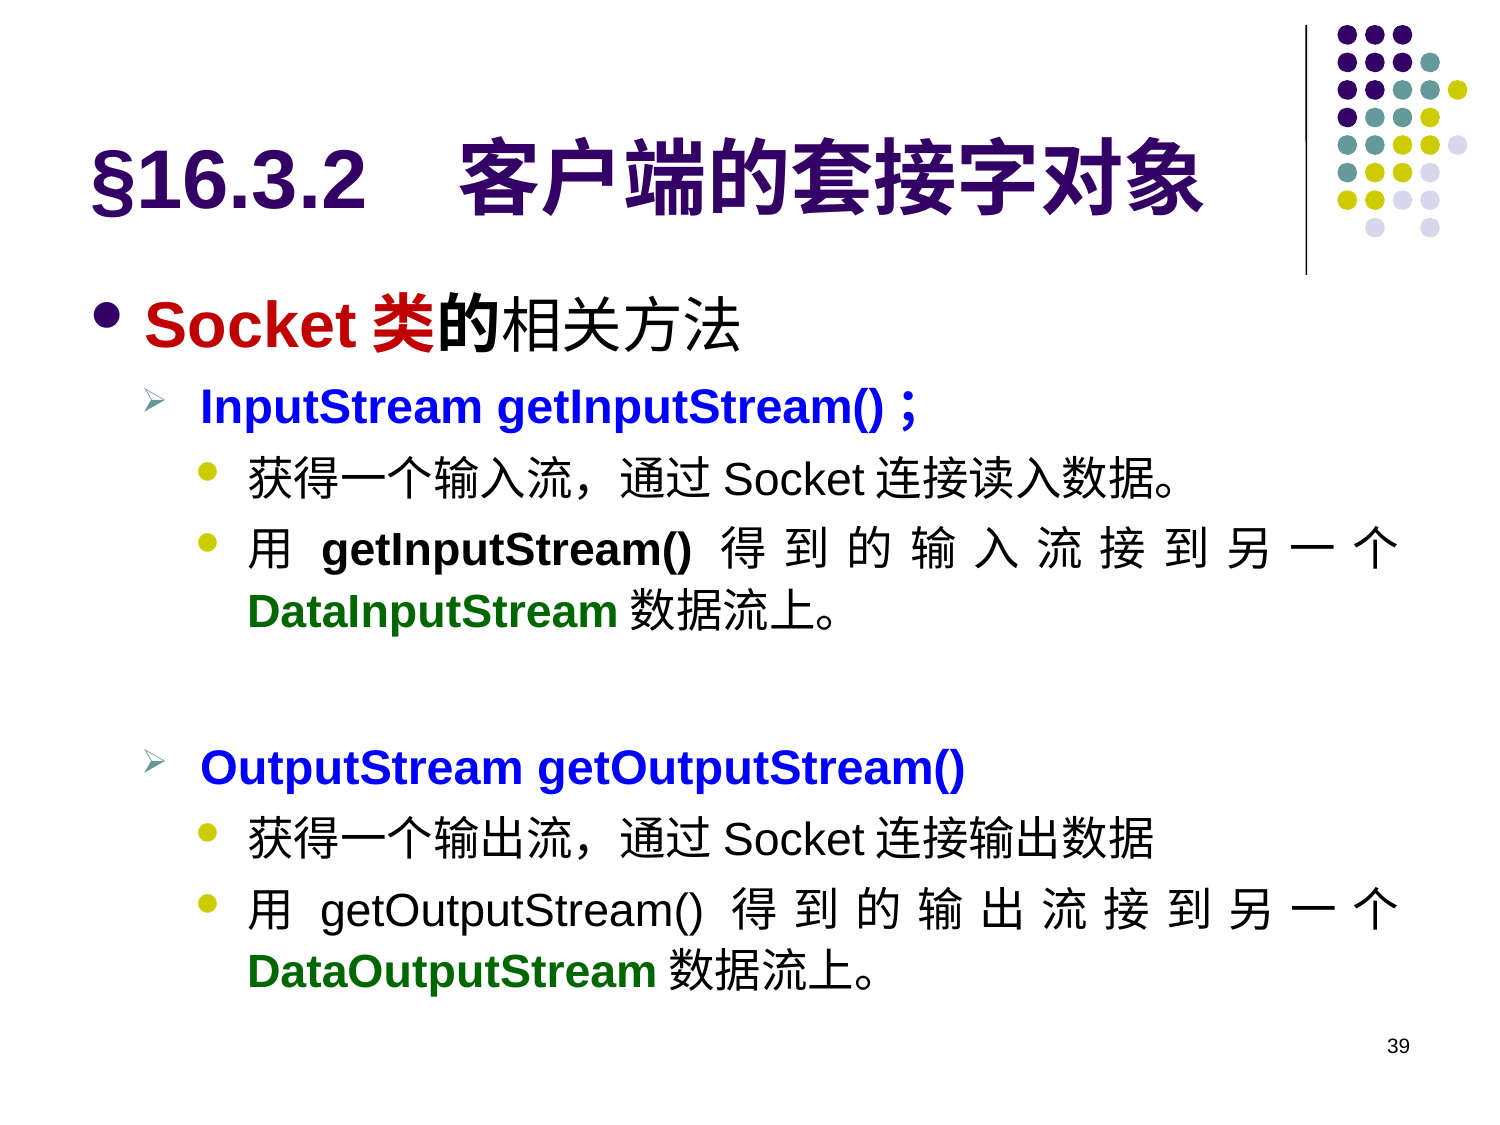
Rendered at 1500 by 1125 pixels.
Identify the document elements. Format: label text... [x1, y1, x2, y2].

title §16.3.2 客户端的套接字对象 [74, 19, 1313, 233]
slide_number 39 [1074, 1024, 1426, 1101]
list Socket类的相关方法 InputStream getInputStream()； 获得一个输入流，通过Socket连接读入数据。 用getInputStream()得到的输入流接到另一个DataInputStream数据流上。 OutputStream getOutputStream() 获得一个输出流，通过Socket连接输出数据 用getOutputStream()得到的输出流接到另一个DataOutputStream数据流上。 [74, 266, 1426, 1006]
